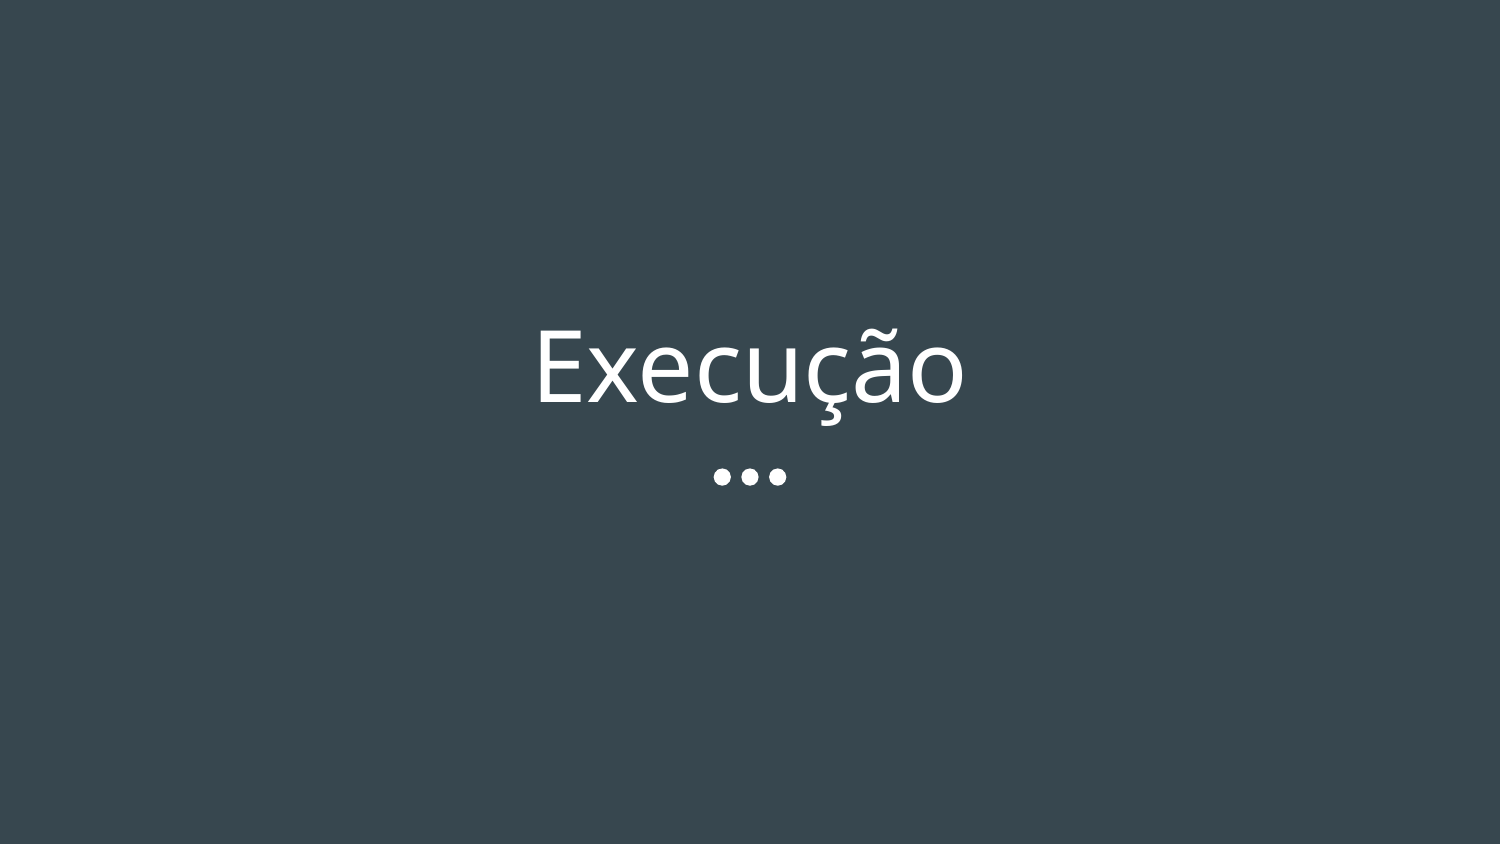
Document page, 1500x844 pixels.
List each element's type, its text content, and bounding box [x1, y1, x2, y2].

title Execução [110, 162, 1390, 447]
